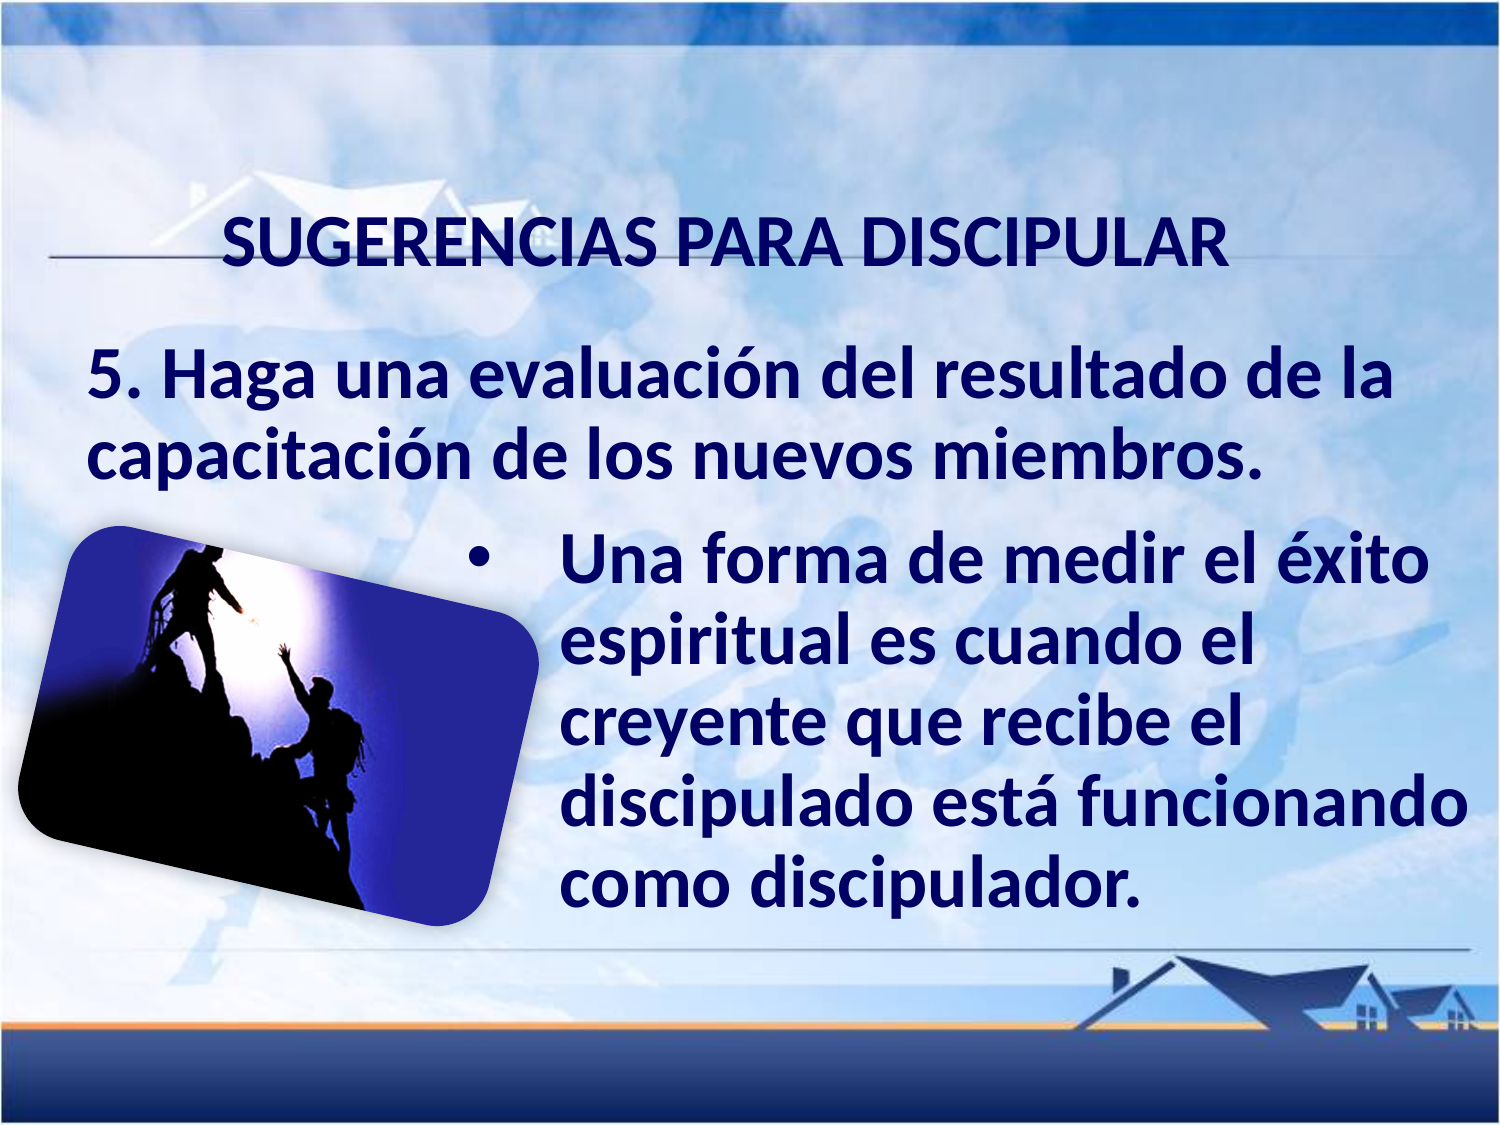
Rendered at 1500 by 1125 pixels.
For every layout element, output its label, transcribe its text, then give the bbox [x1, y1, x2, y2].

picture [0, 0, 1500, 1125]
text_box 5. Haga una evaluación del resultado de la capacitación de los nuevos miembros. [71, 326, 1469, 563]
text_box SUGERENCIAS PARA DISCIPULAR [37, 183, 1433, 289]
text_box Una forma de medir el éxito espiritual es cuando el creyente que recibe el discipulado está funcionando como discipulador. [451, 511, 1500, 932]
